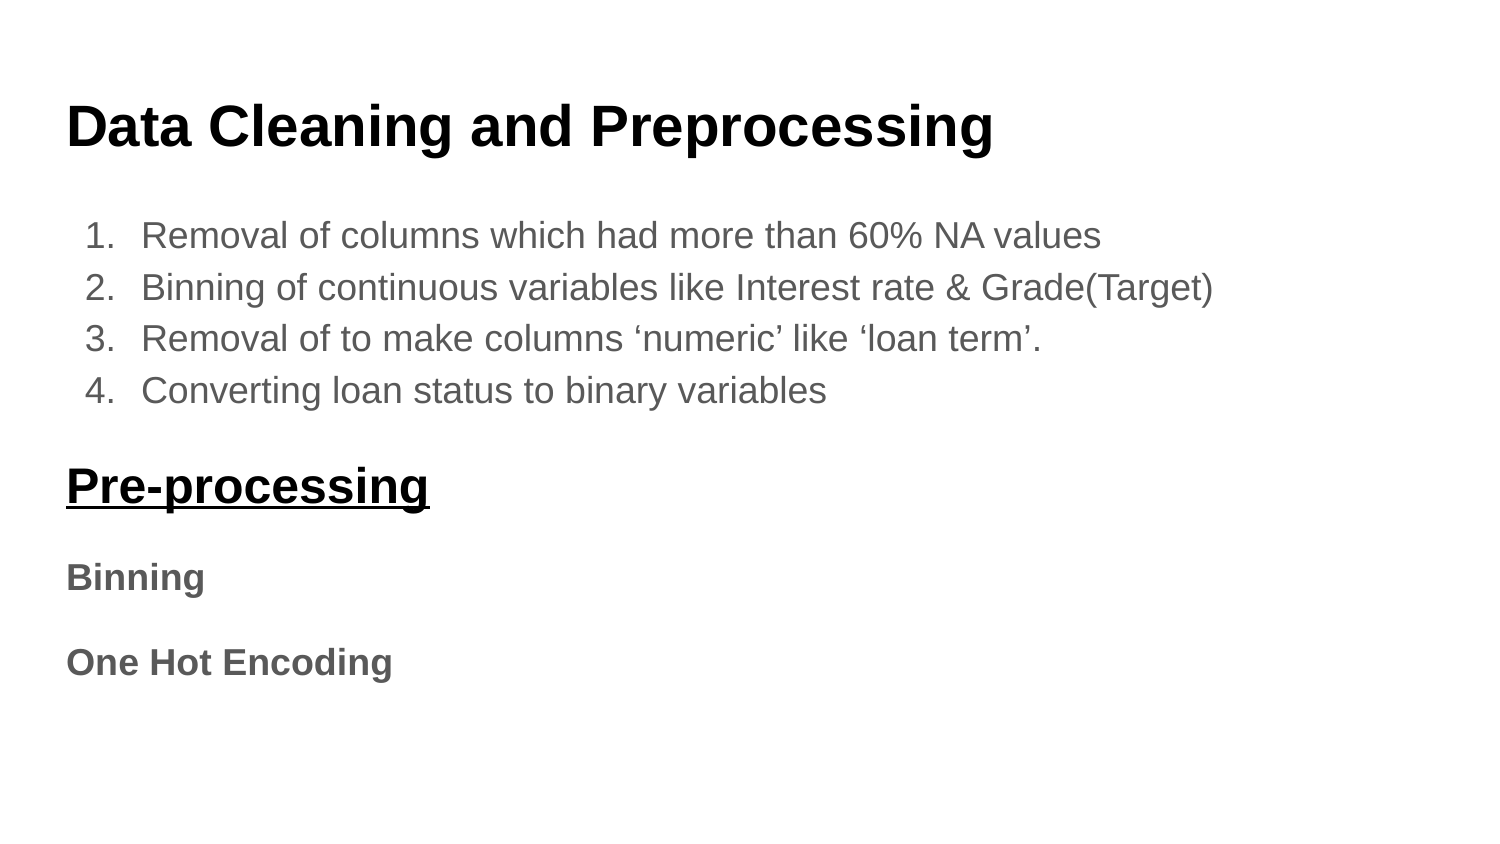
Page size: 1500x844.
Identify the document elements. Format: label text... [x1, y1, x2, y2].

title Data Cleaning and Preprocessing [51, 72, 1449, 167]
list Removal of columns which had more than 60% NA values Binning of continuous variables like Interest rate & Grade(Target) Removal of to make columns ‘numeric’ like ‘loan term’. Converting loan status to binary variables Pre-processing Binning One Hot Encoding [51, 189, 1449, 750]
